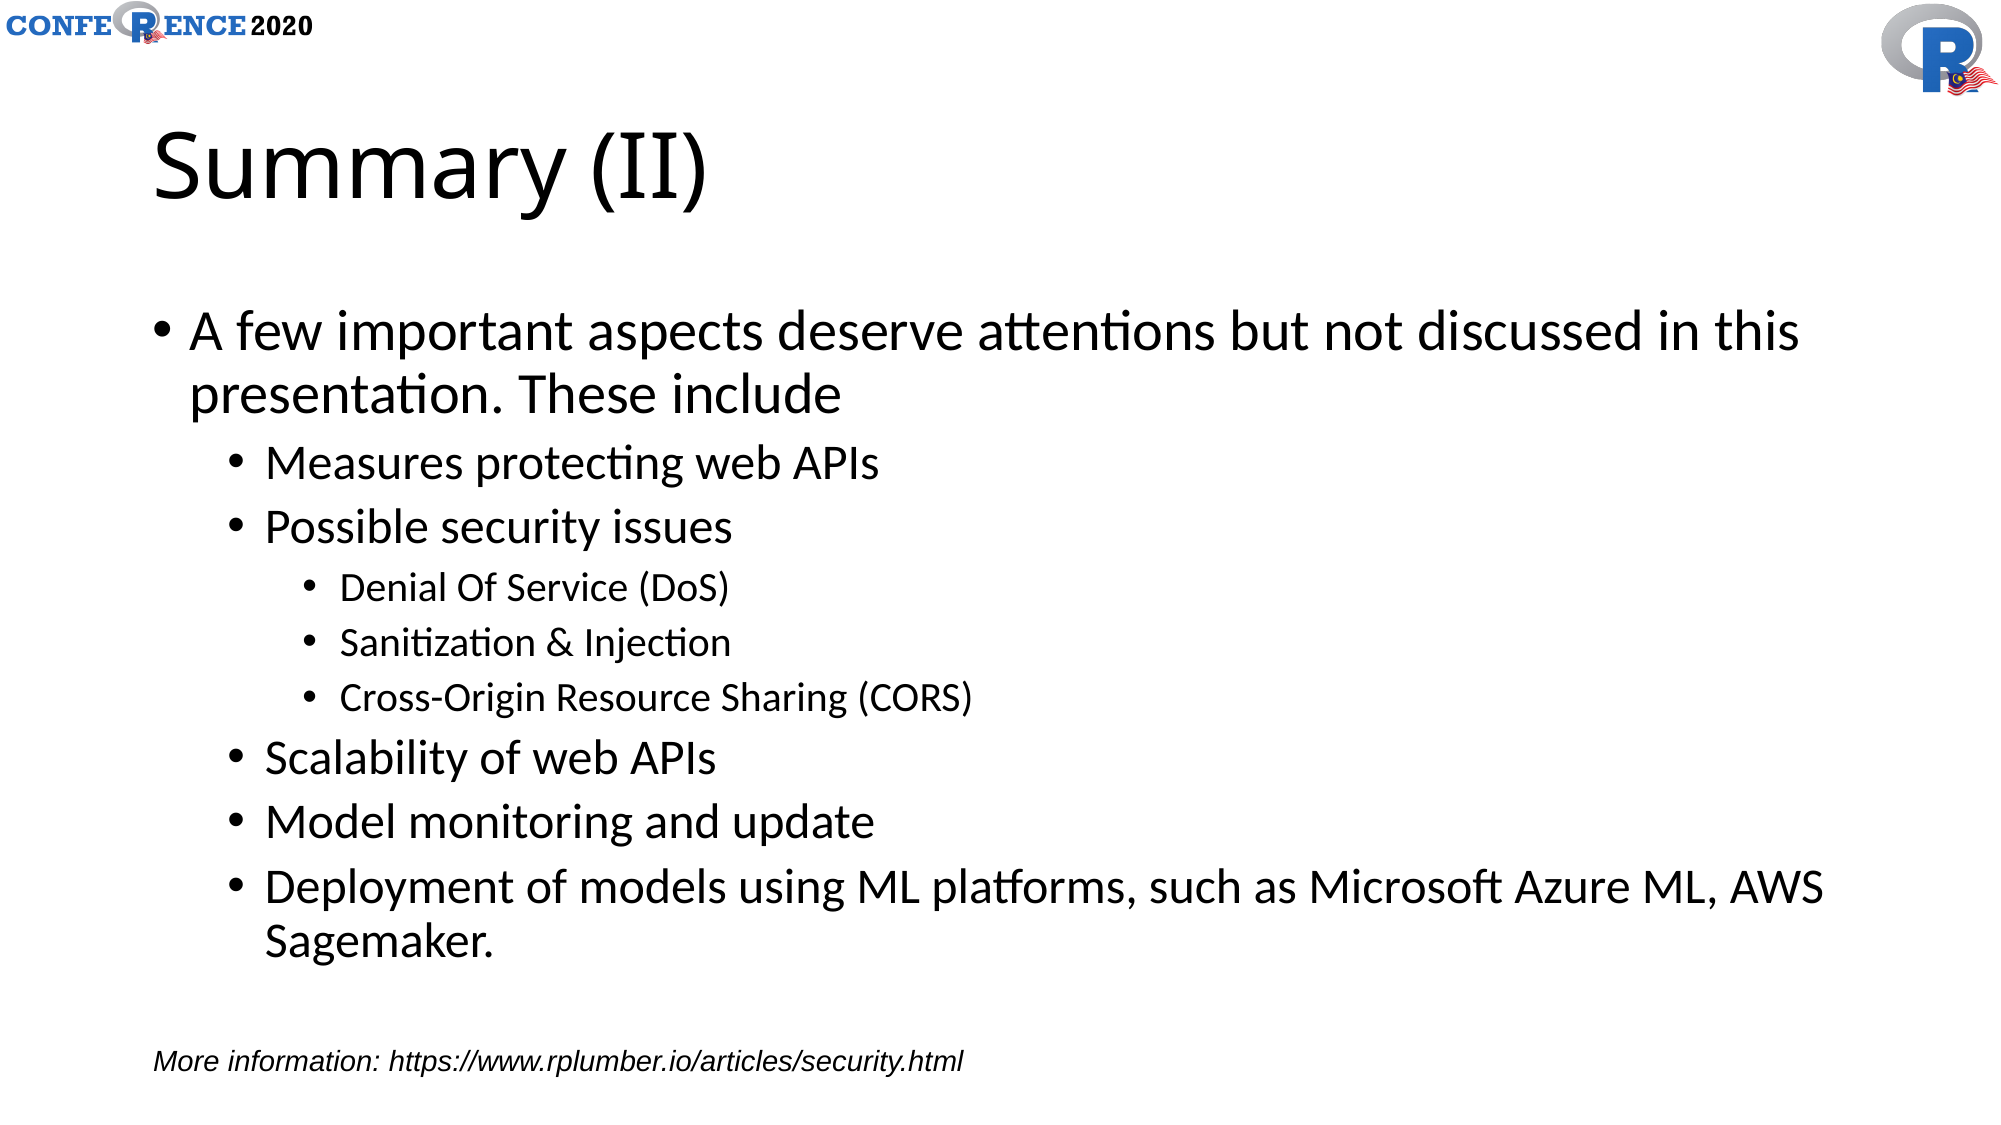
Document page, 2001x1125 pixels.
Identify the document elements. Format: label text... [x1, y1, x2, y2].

text_box More information: https://www.rplumber.io/articles/security.html [138, 1035, 980, 1086]
picture [0, 0, 324, 72]
picture [1876, 0, 2001, 114]
title Summary (II) [137, 59, 1863, 278]
list A few important aspects deserve attentions but not discussed in this presentation. These include Measures protecting web APIs Possible security issues Denial Of Service (DoS) Sanitization & Injection Cross-Origin Resource Sharing (CORS) Scalability of web APIs Model monitoring and update Deployment of models using ML platforms, such as Microsoft Azure ML, AWS Sagemaker. [137, 292, 1863, 1007]
